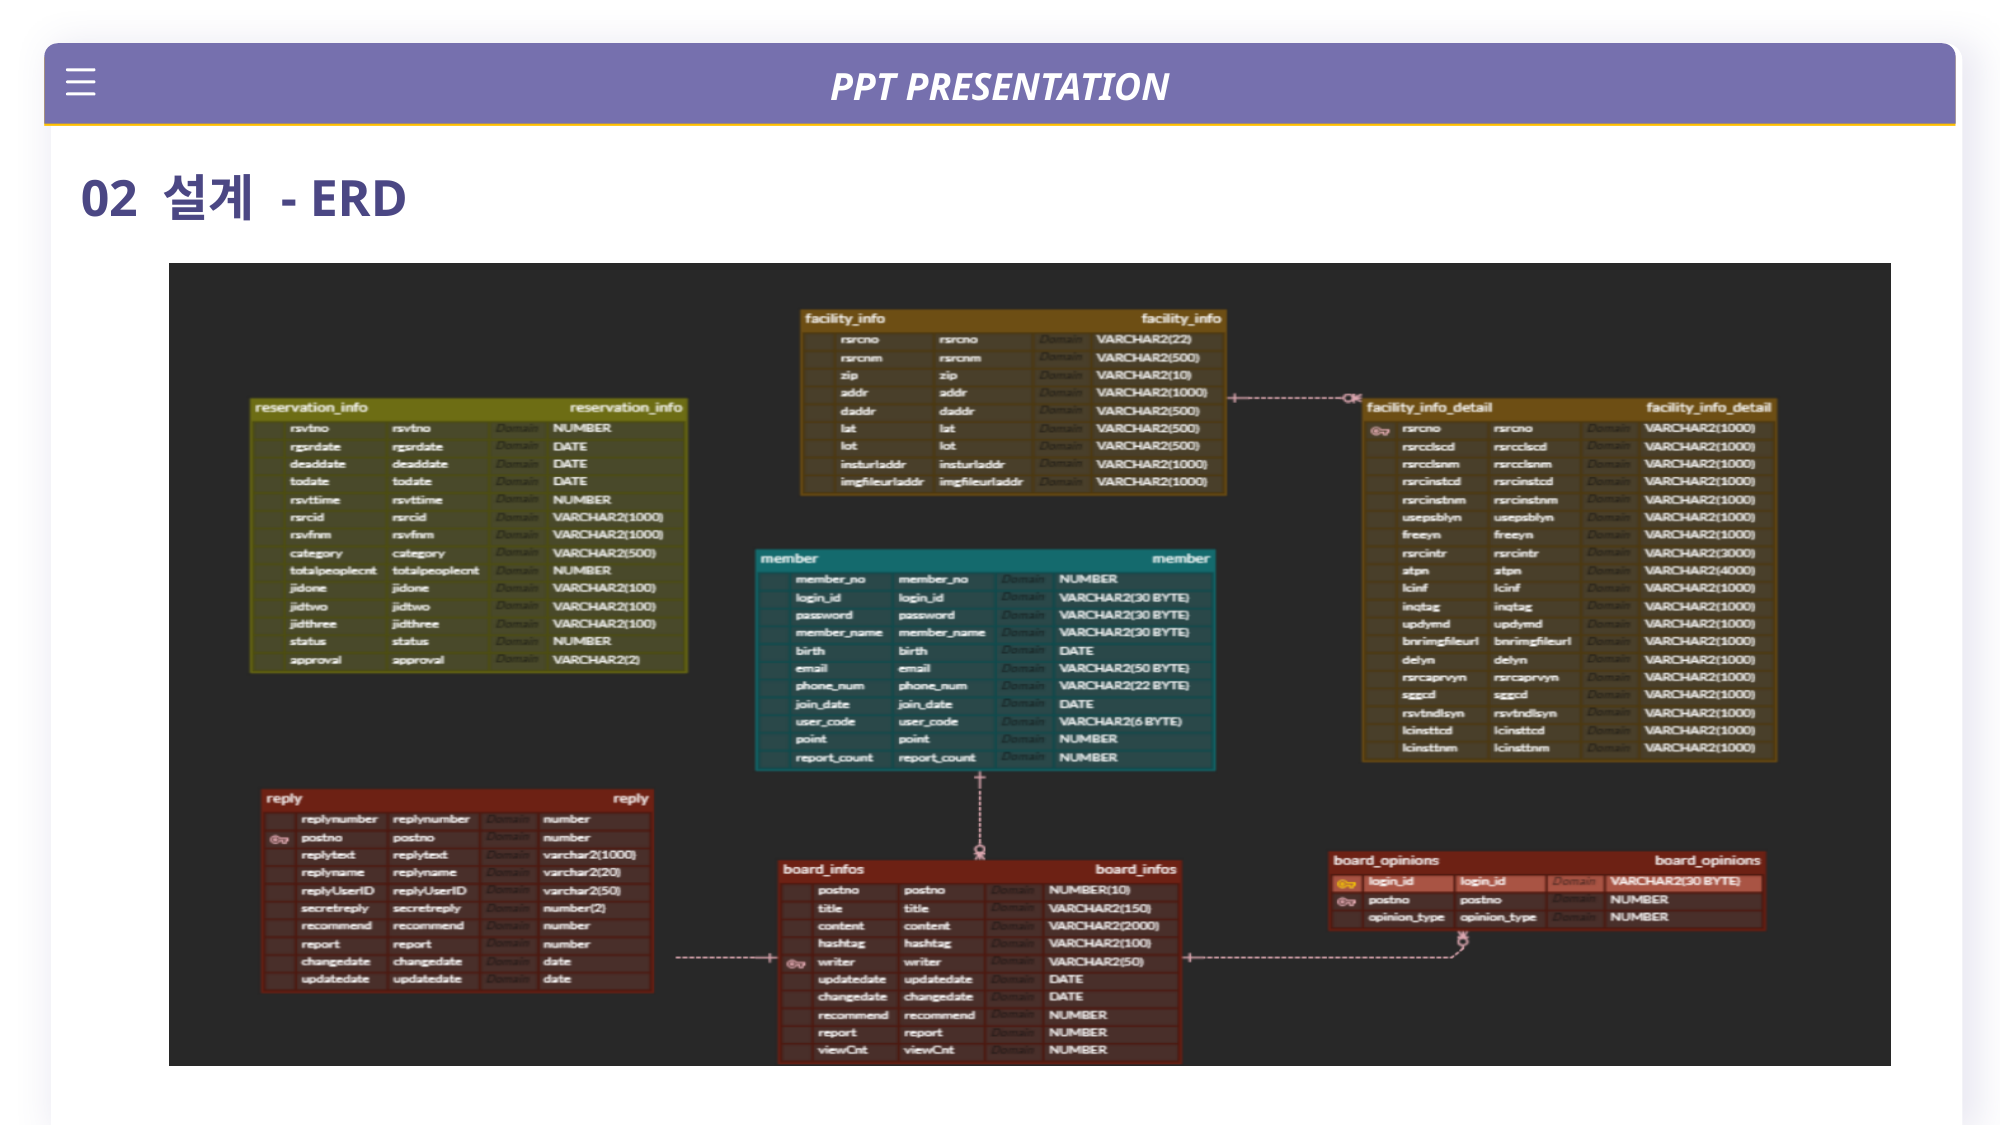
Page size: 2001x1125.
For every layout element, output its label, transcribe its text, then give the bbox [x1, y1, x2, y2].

text_box [64, 91, 97, 97]
text_box 02 설계 - ERD [66, 159, 615, 234]
text_box [64, 67, 97, 73]
text_box [49, 42, 1964, 1125]
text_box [169, 263, 1891, 1066]
text_box PPT PRESENTATION [43, 42, 1957, 125]
text_box [64, 79, 97, 85]
